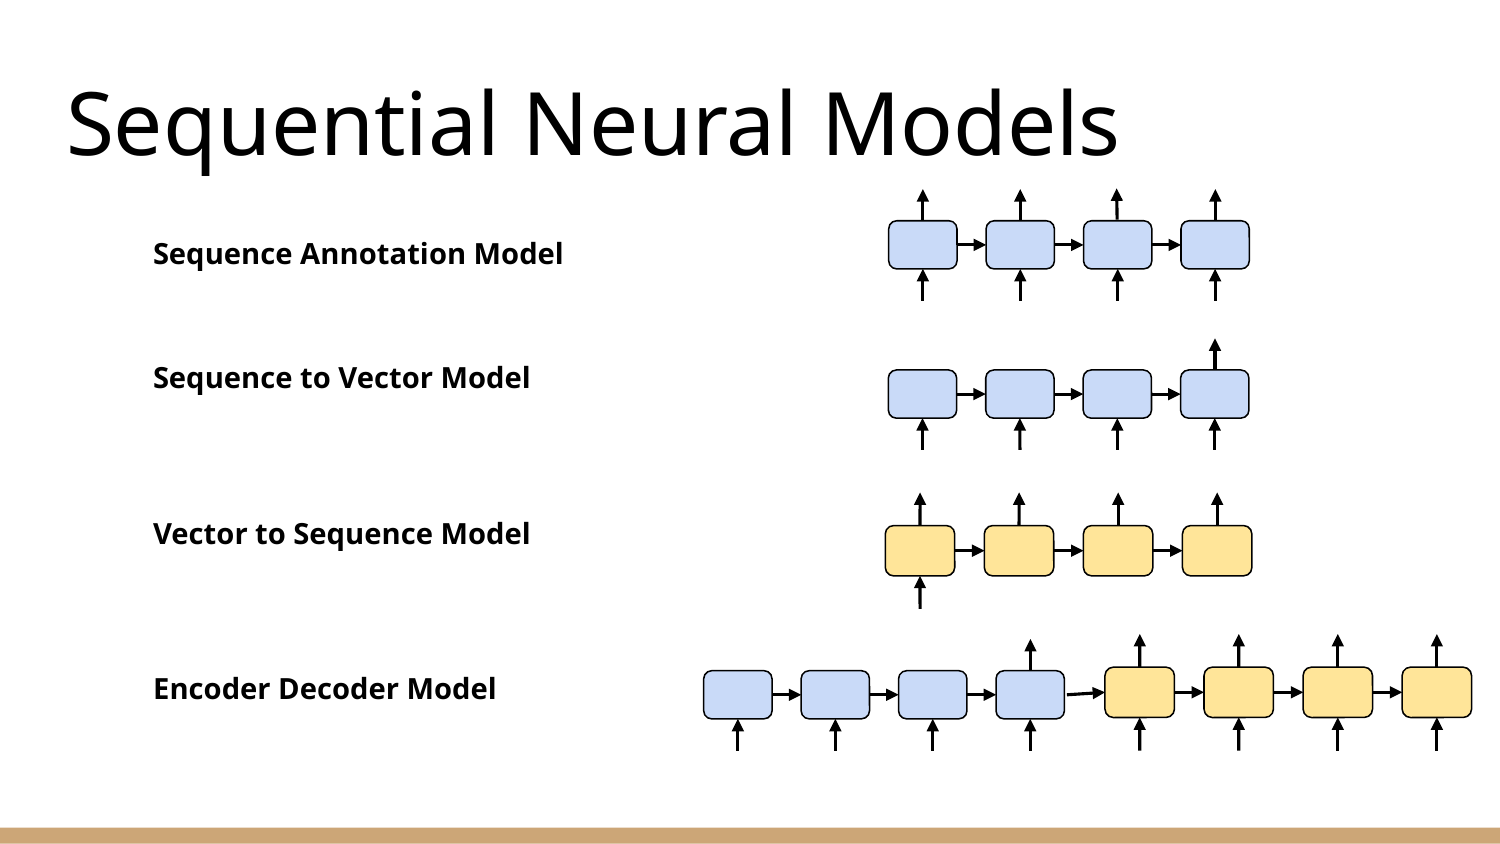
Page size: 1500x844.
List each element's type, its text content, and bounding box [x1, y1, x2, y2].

text_box Sequence Annotation Model [138, 220, 665, 294]
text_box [1069, 692, 1099, 696]
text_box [703, 638, 1065, 751]
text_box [885, 492, 1253, 610]
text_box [1104, 633, 1472, 751]
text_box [888, 188, 1250, 301]
title Sequential Neural Models [51, 51, 1449, 189]
text_box Sequence to Vector Model [138, 344, 590, 419]
text_box Vector to Sequence Model [138, 500, 590, 574]
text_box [888, 338, 1250, 451]
text_box Encoder Decoder Model [138, 655, 590, 730]
